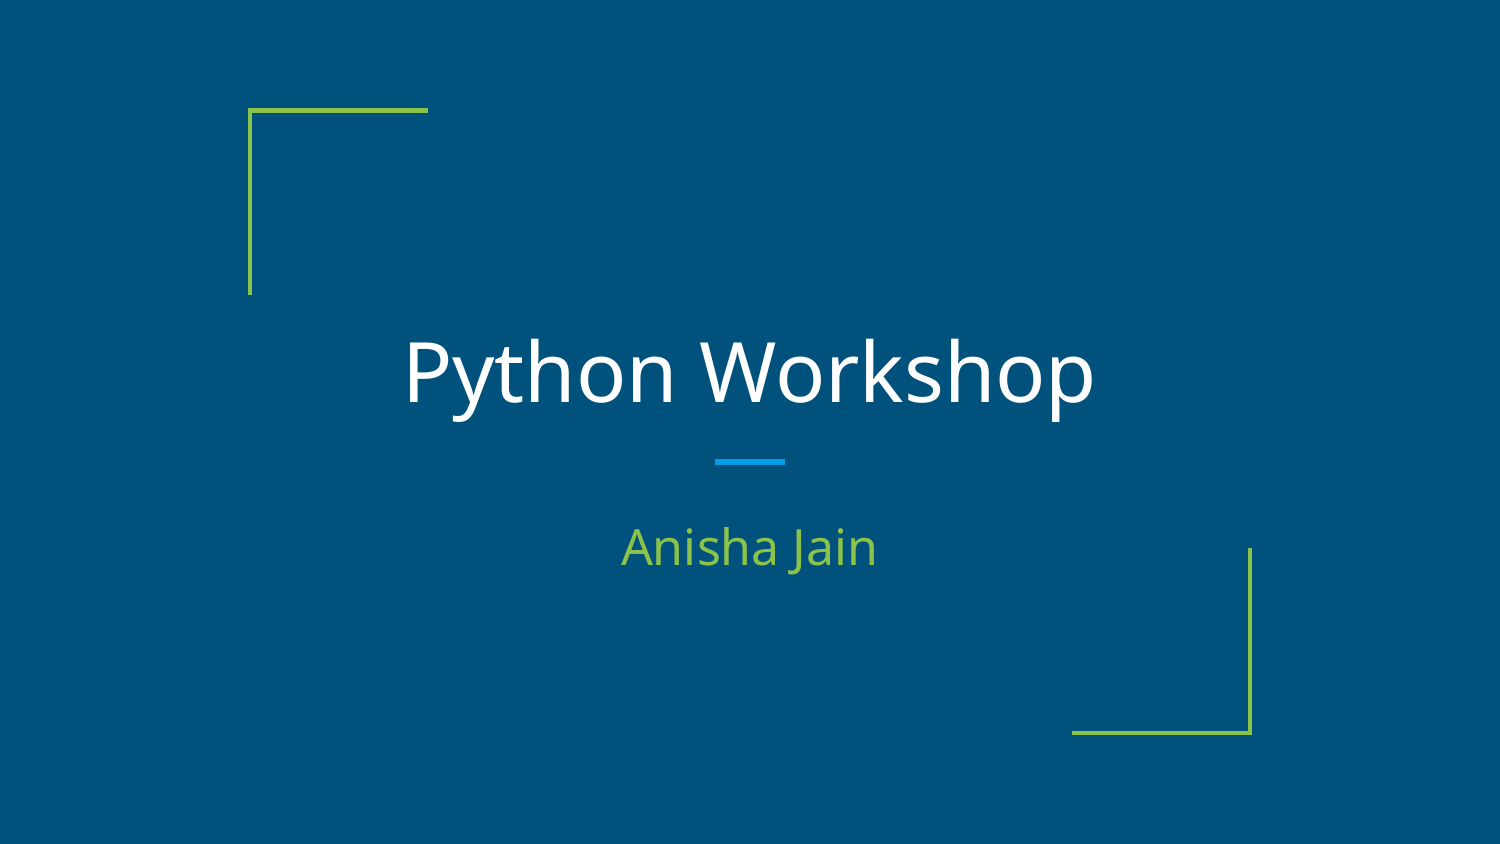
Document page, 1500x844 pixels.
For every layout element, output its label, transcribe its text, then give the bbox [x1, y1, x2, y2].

title Python Workshop [275, 195, 1225, 435]
subtitle Anisha Jain [275, 500, 1225, 650]
